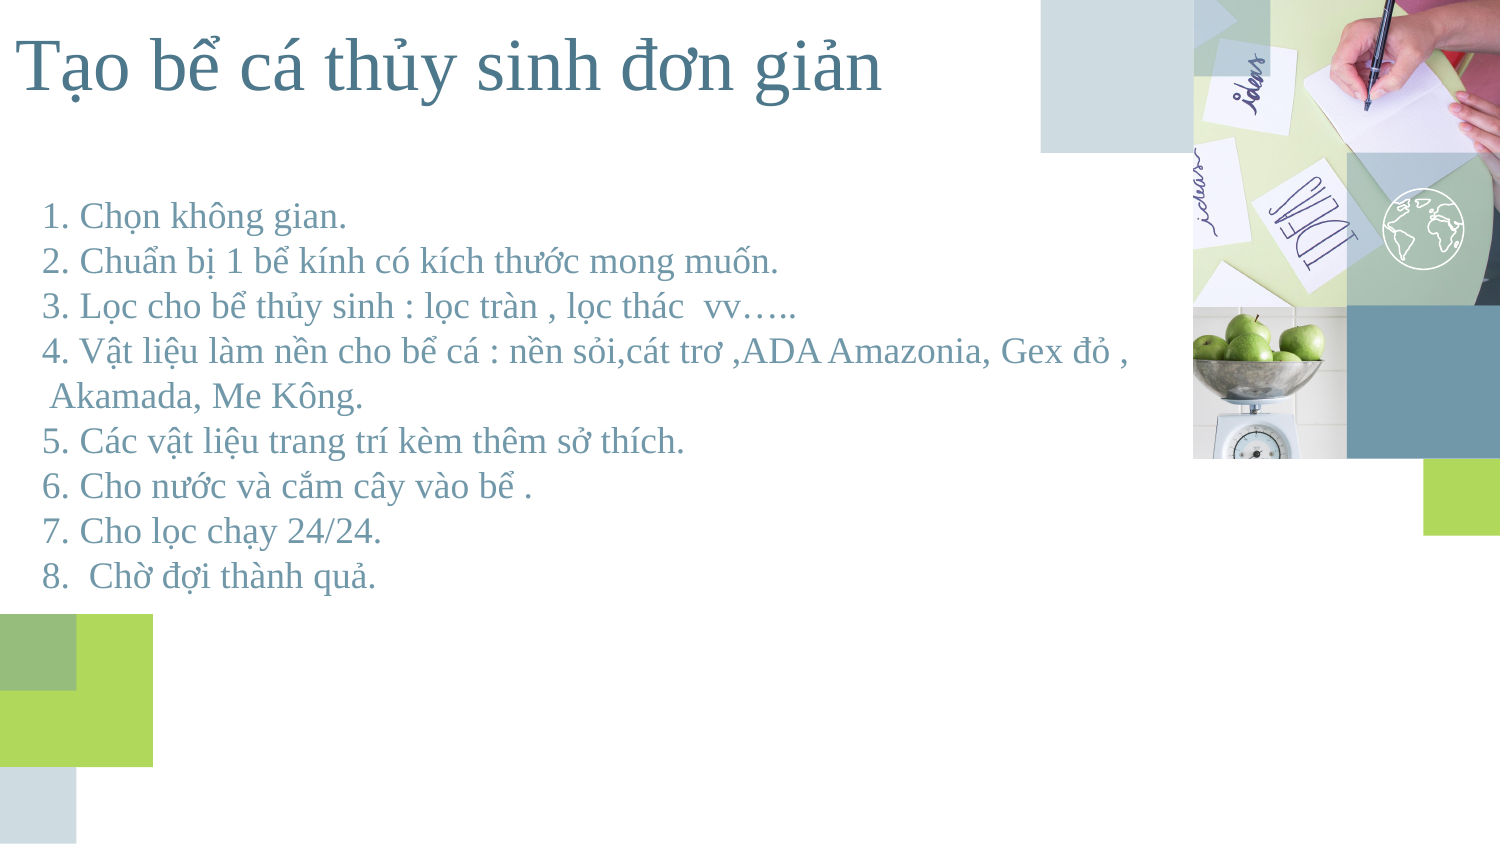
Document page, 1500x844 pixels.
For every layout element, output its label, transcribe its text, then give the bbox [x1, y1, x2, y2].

subtitle Tạo bể cá thủy sinh đơn giản [0, 0, 1063, 165]
title 1. Chọn không gian. 2. Chuẩn bị 1 bể kính có kích thước mong muốn. 3. Lọc cho bể thủy sinh : lọc tràn , lọc thác vv….. 4. Vật liệu làm nền cho bể cá : nền sỏi,cát trơ ,ADA Amazonia, Gex đỏ , Akamada, Me Kông. 5. Các vật liệu trang trí kèm thêm sở thích. 6. Cho nước và cắm cây vào bể . 7. Cho lọc chạy 24/24. 8. Chờ đợi thành quả. [26, 188, 1179, 611]
picture [1193, 0, 1500, 459]
